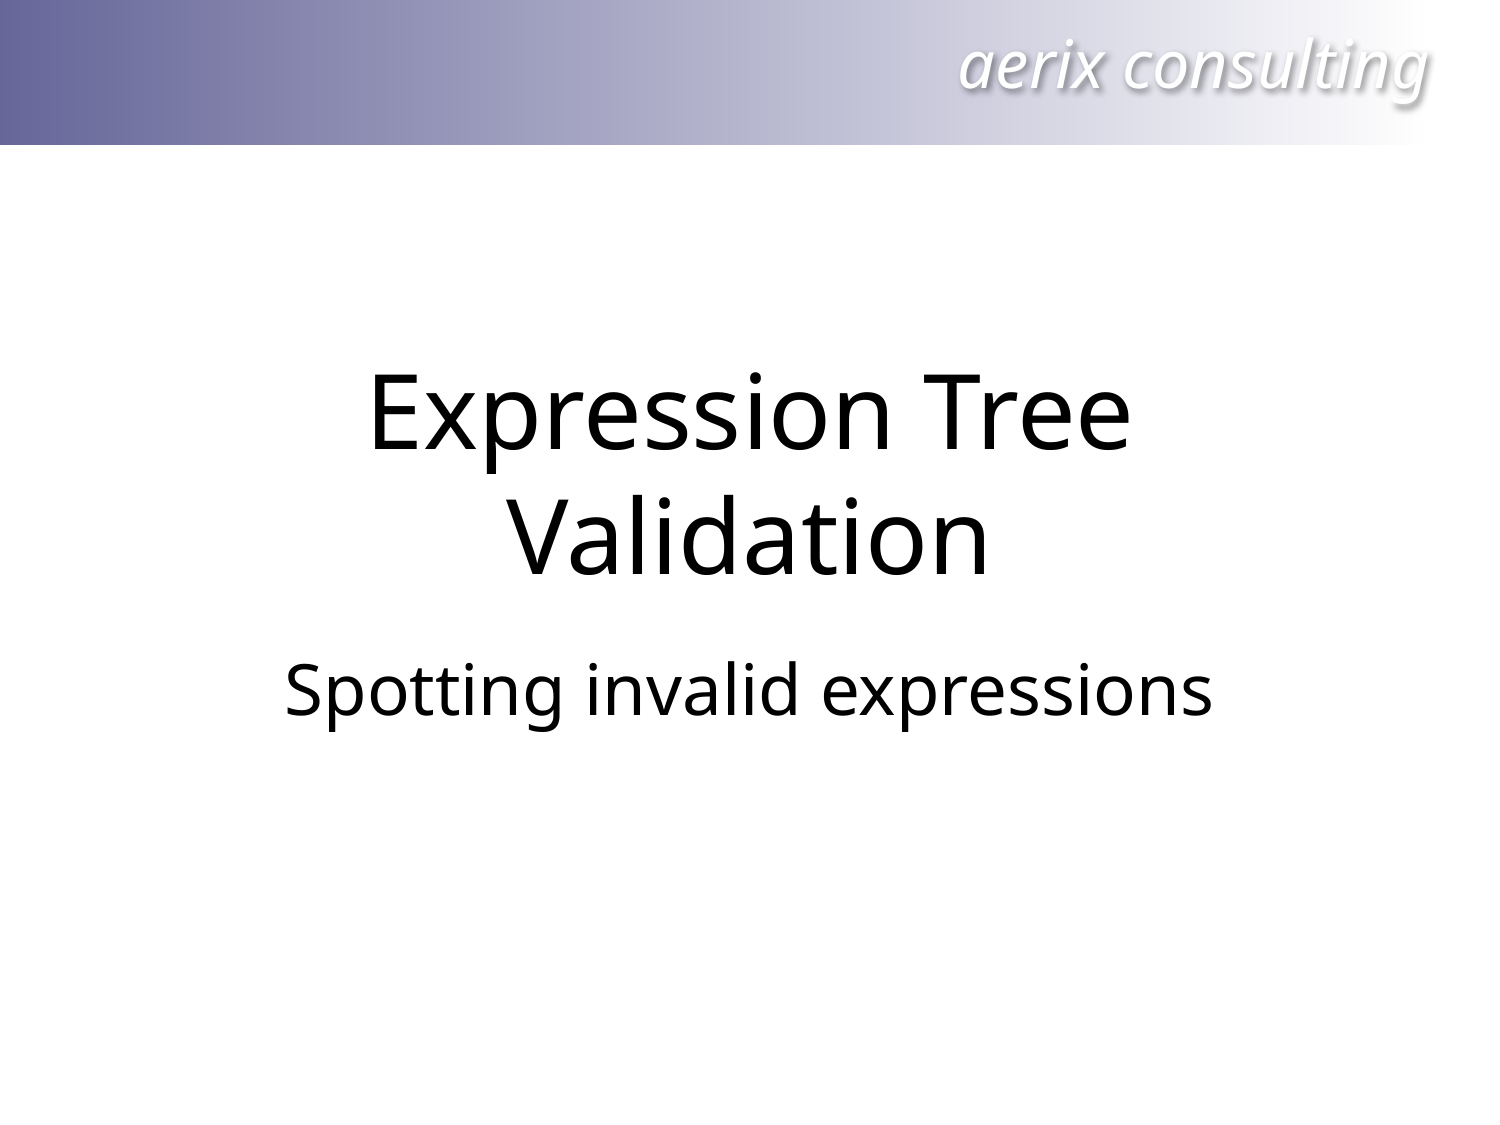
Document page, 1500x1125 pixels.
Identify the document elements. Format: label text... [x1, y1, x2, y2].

title Expression Tree Validation [112, 349, 1388, 591]
subtitle Spotting invalid expressions [225, 637, 1275, 838]
